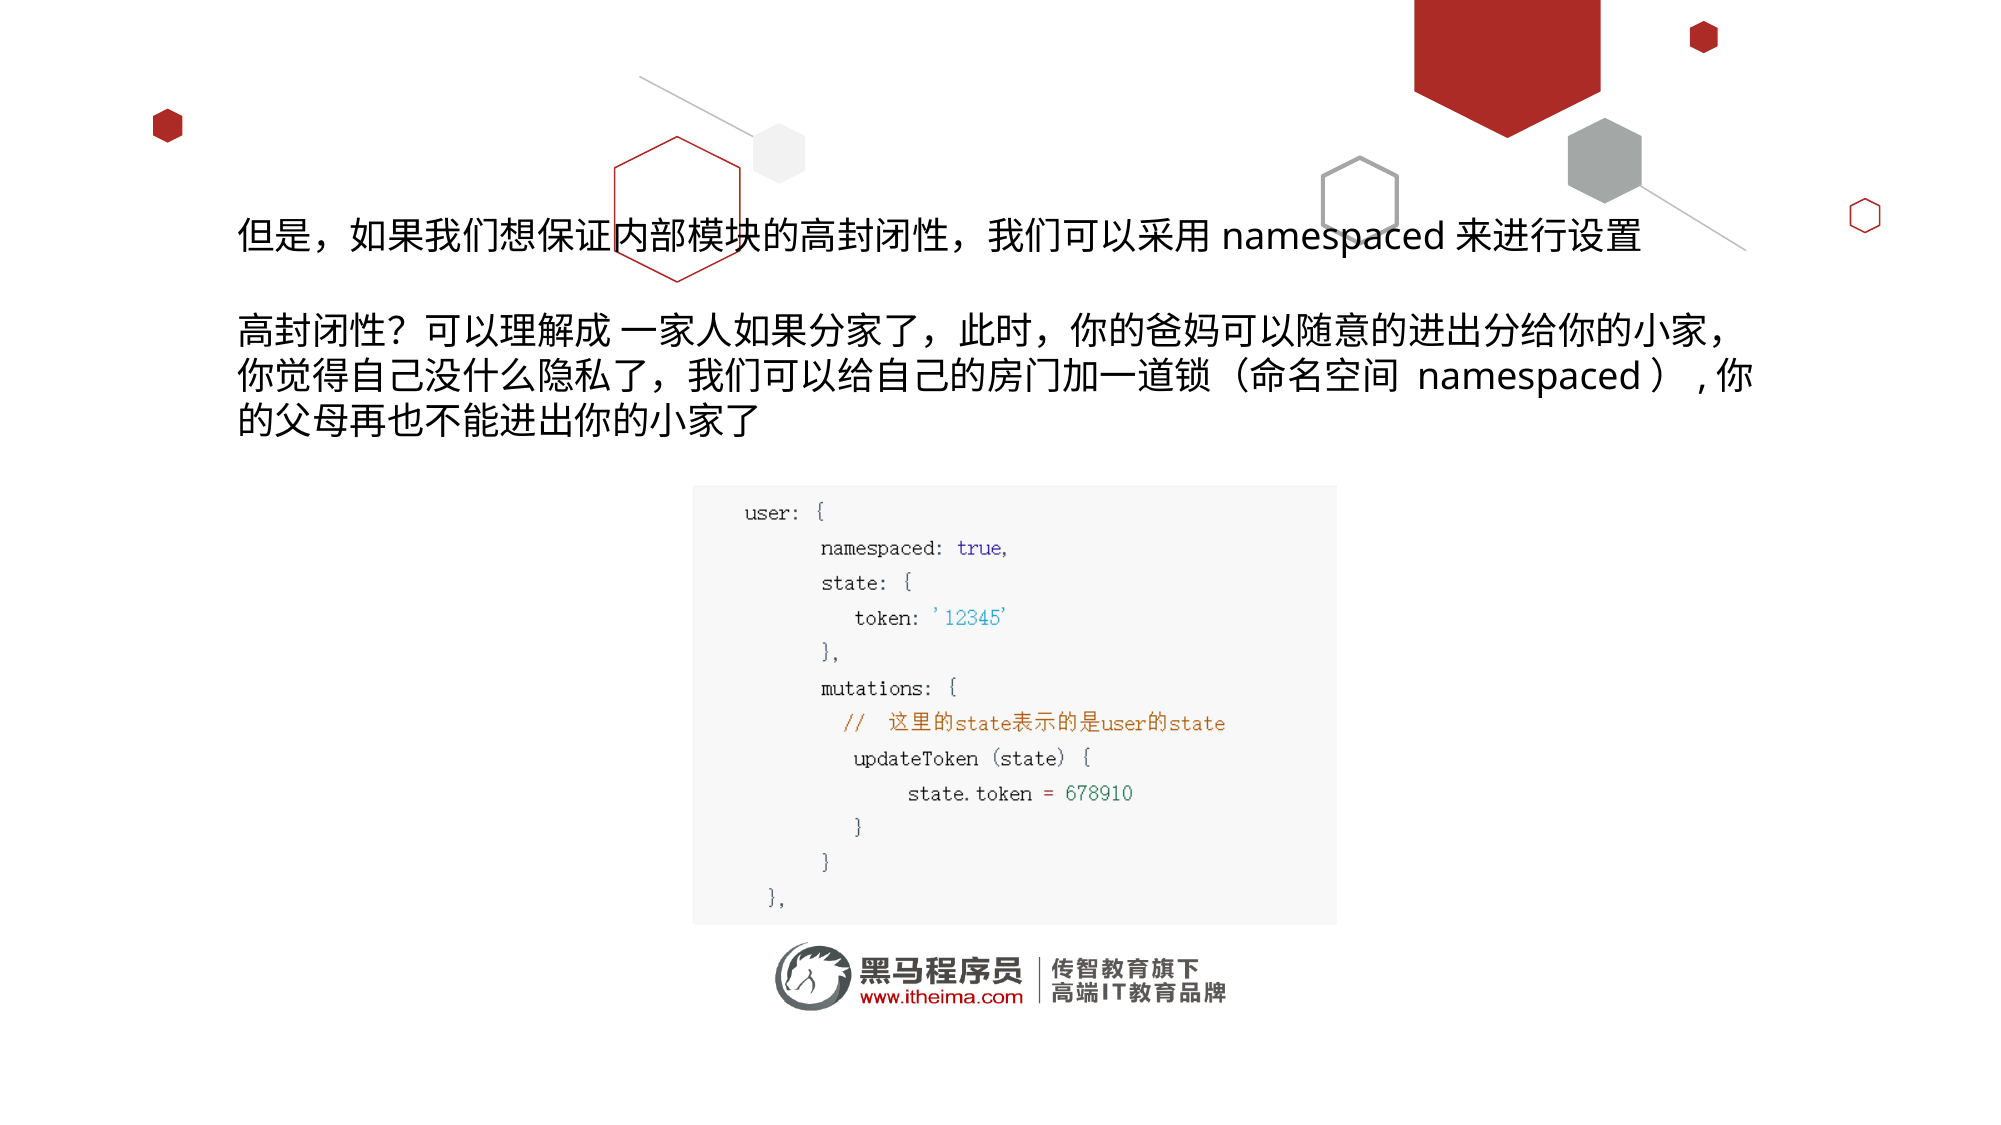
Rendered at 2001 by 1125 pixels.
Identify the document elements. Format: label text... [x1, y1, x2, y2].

picture [774, 939, 1226, 1013]
text_box 但是，如果我们想保证内部模块的高封闭性，我们可以采用namespaced来进行设置 [222, 204, 1778, 265]
text_box 高封闭性？可以理解成 一家人如果分家了，此时，你的爸妈可以随意的进出分给你的小家，你觉得自己没什么隐私了，我们可以给自己的房门加一道锁（命名空间 namespaced）,你的父母再也不能进出你的小家了 [222, 299, 1778, 450]
picture [662, 467, 1338, 931]
